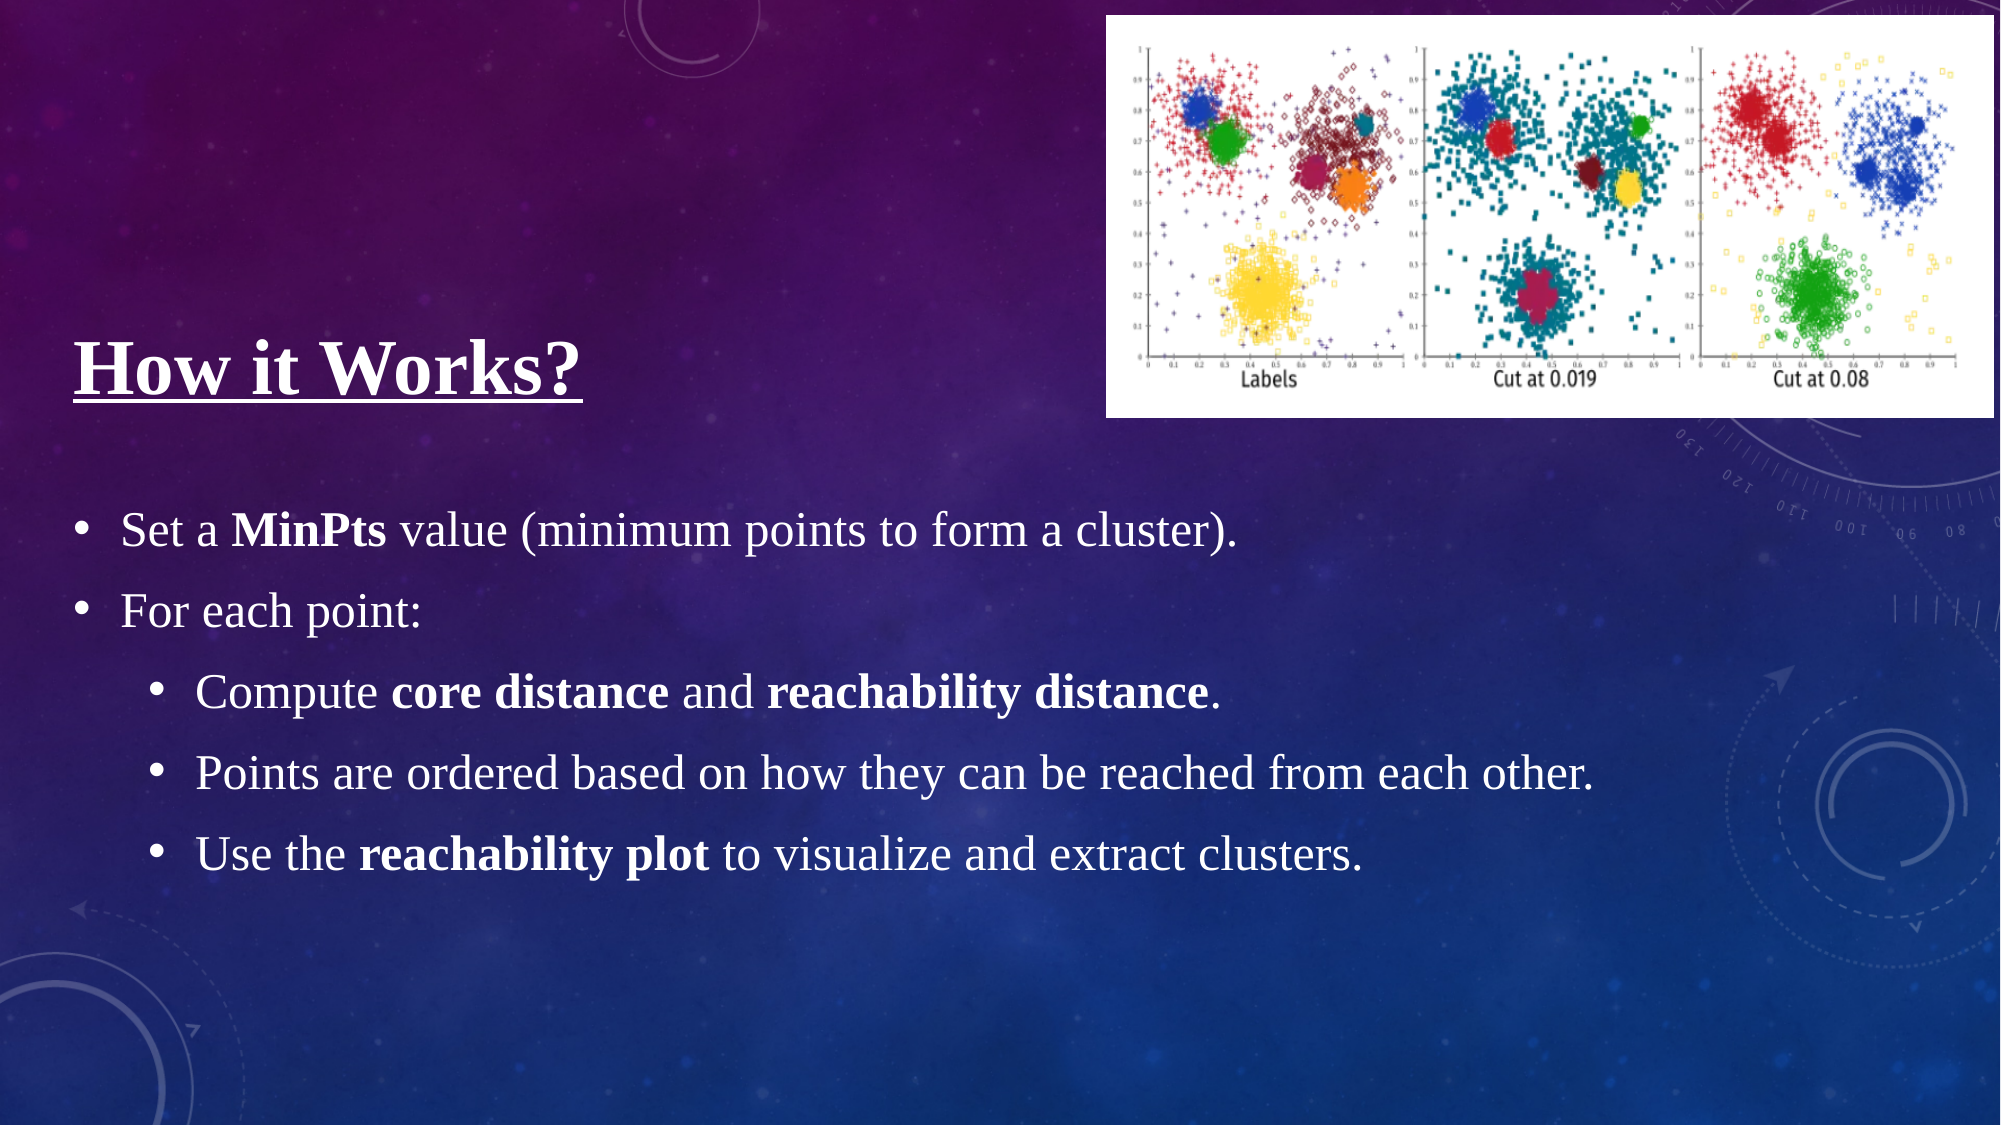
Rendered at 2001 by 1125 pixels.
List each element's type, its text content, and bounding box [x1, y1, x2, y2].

list How it Works? Set a MinPts value (minimum points to form a cluster). For each point: Compute core distance and reachability distance. Points are ordered based on how they can be reached from each other. Use the reachability plot to visualize and extract clusters. [58, 78, 1624, 1125]
picture [0, 0, 2001, 1125]
